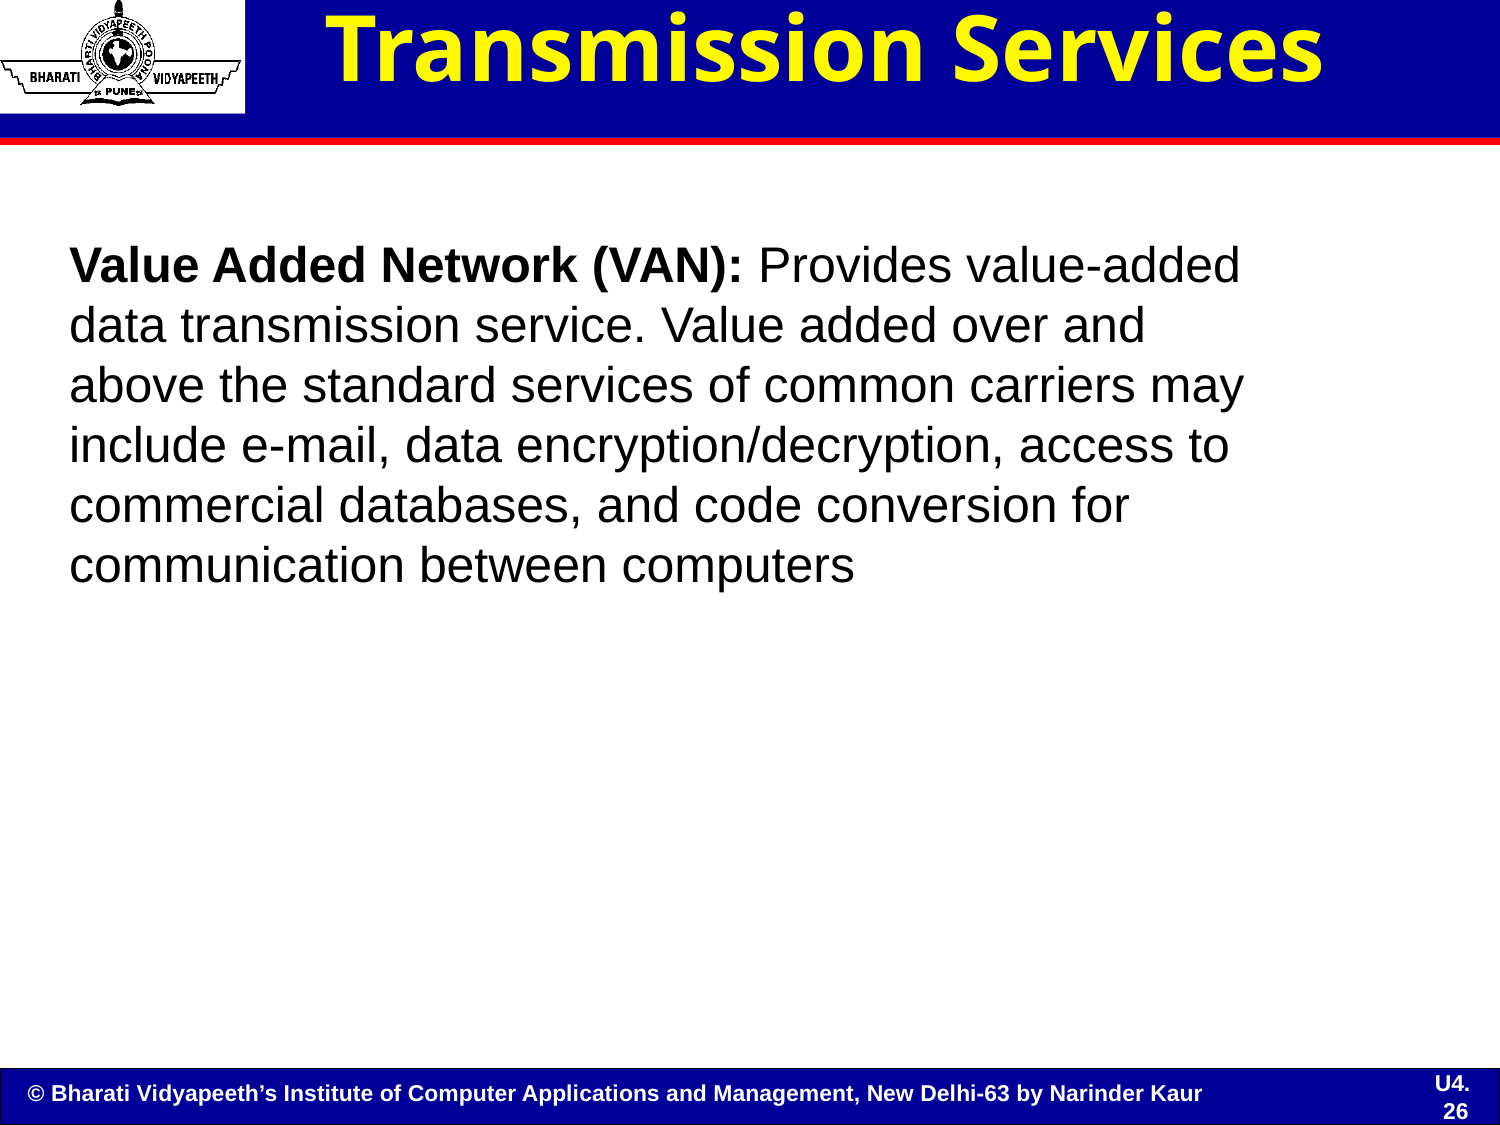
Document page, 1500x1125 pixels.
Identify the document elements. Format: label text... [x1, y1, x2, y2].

title Transmission Services [150, 0, 1500, 197]
picture [0, 0, 150, 106]
text_box Value Added Network (VAN): Provides value-added data transmission service. Value added over and above the standard services of common carriers may include e-mail, data encryption/decryption, access to commercial databases, and code conversion for communication between computers [54, 224, 1471, 600]
